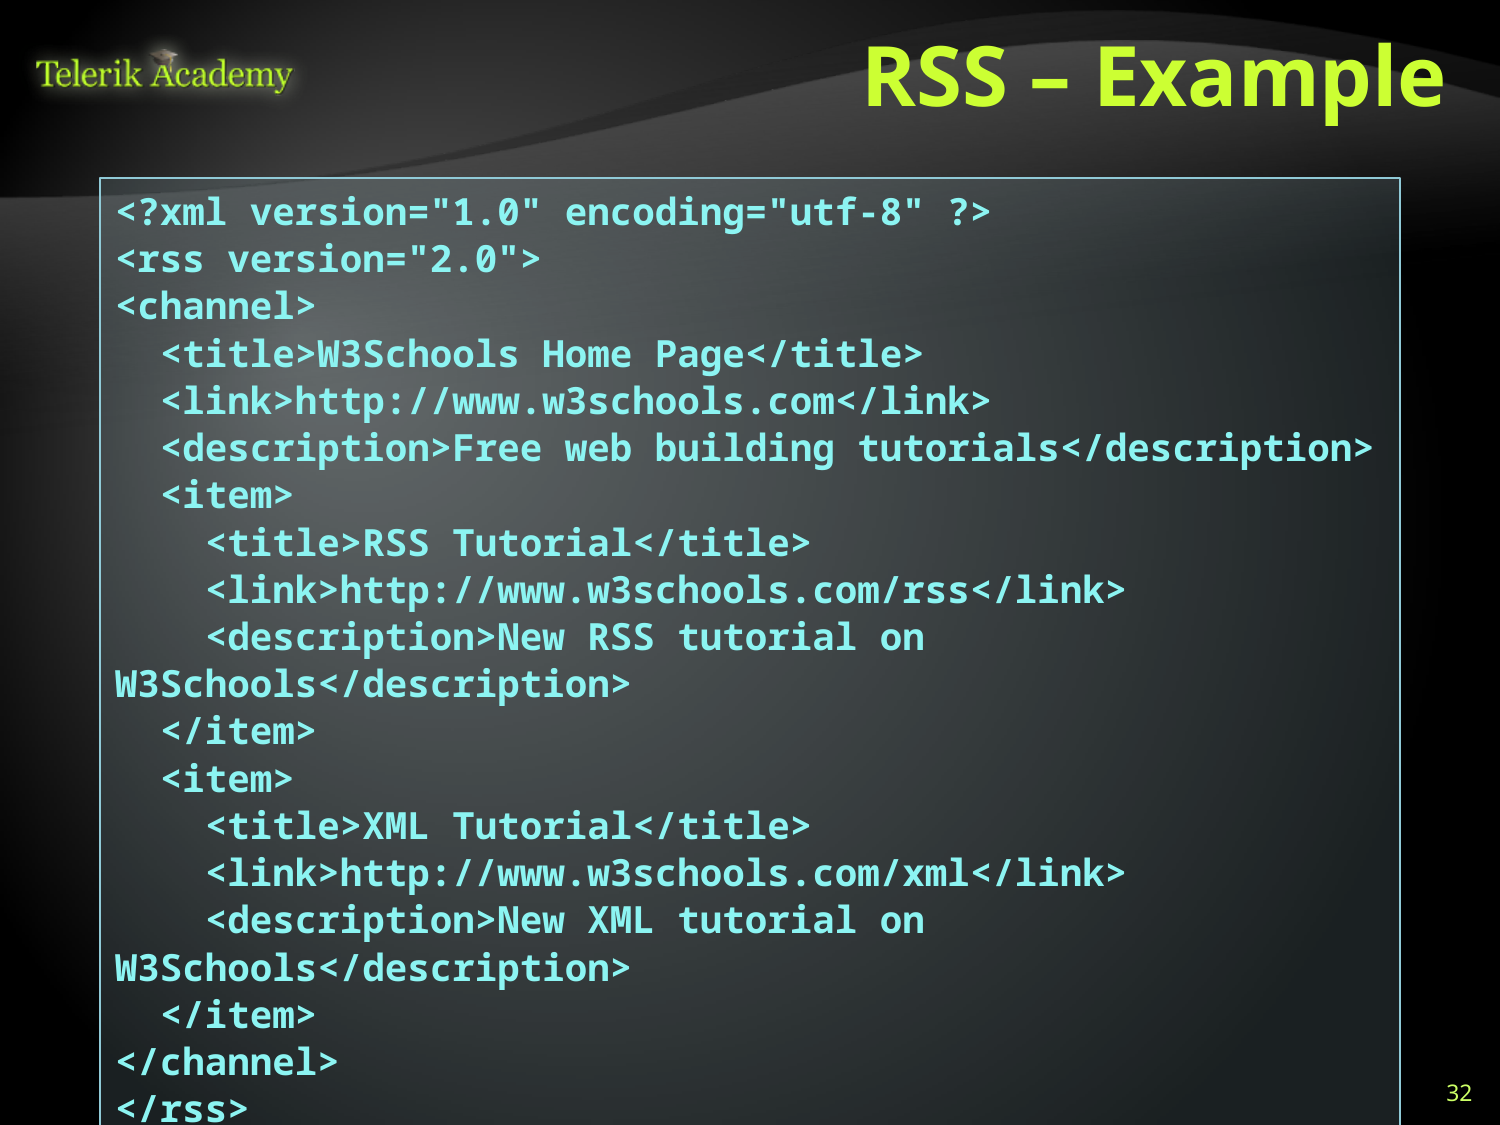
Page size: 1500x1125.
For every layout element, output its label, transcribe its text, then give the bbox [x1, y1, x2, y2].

slide_number 32 [1412, 1074, 1488, 1113]
title RSS – Example [300, 12, 1463, 150]
picture [0, 0, 1500, 1125]
text_box <?xml version="1.0" encoding="utf-8" ?> <rss version="2.0"> <channel> <title>W3Schools Home Page</title> <link>http://www.w3schools.com</link> <description>Free web building tutorials</description> <item> <title>RSS Tutorial</title> <link>http://www.w3schools.com/rss</link> <description>New RSS tutorial on W3Schools</description> </item> <item> <title>XML Tutorial</title> <link>http://www.w3schools.com/xml</link> <description>New XML tutorial on W3Schools</description> </item> </channel> </rss> [99, 178, 1400, 1125]
